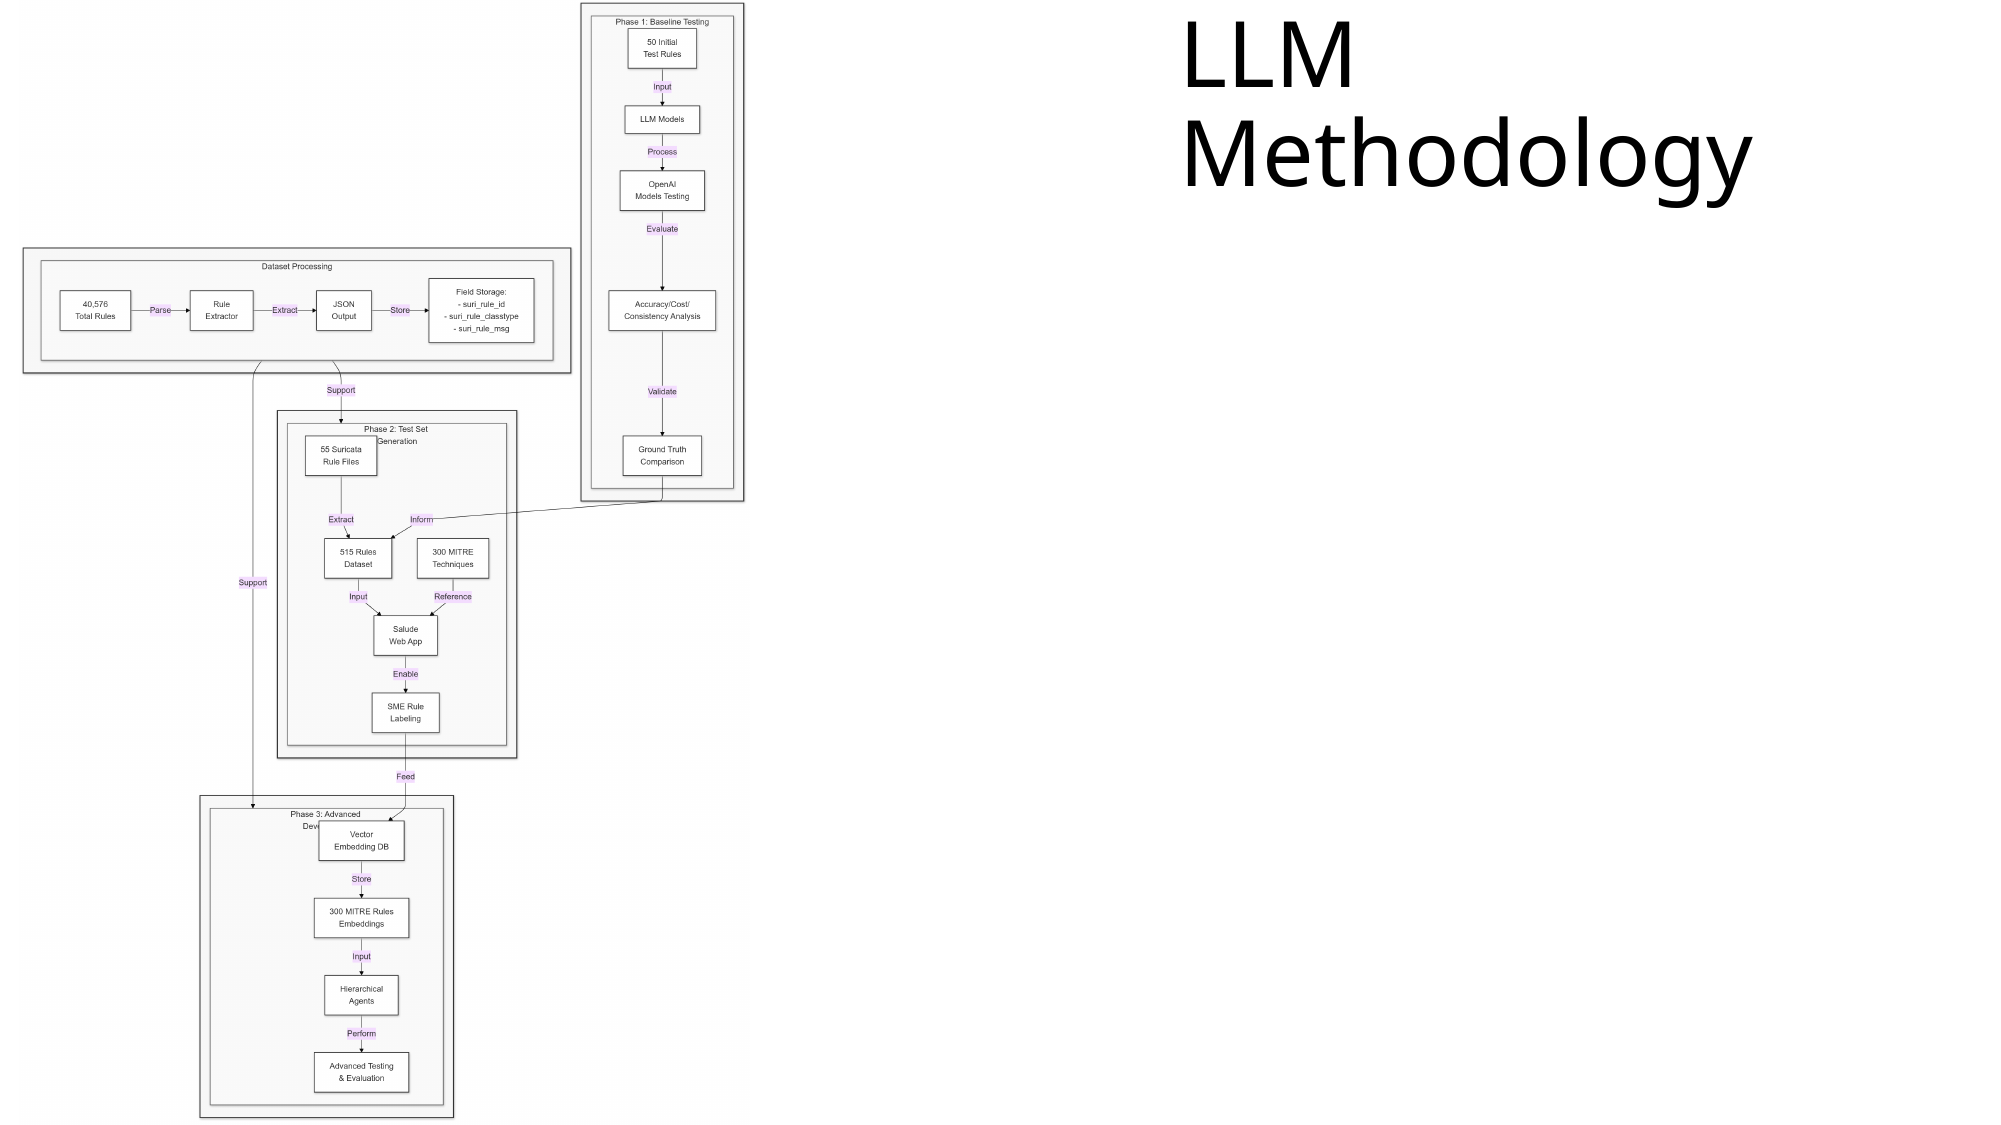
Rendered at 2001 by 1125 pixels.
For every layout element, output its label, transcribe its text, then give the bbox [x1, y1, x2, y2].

title LLM Methodology [1164, 0, 1908, 216]
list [18, 0, 751, 1125]
